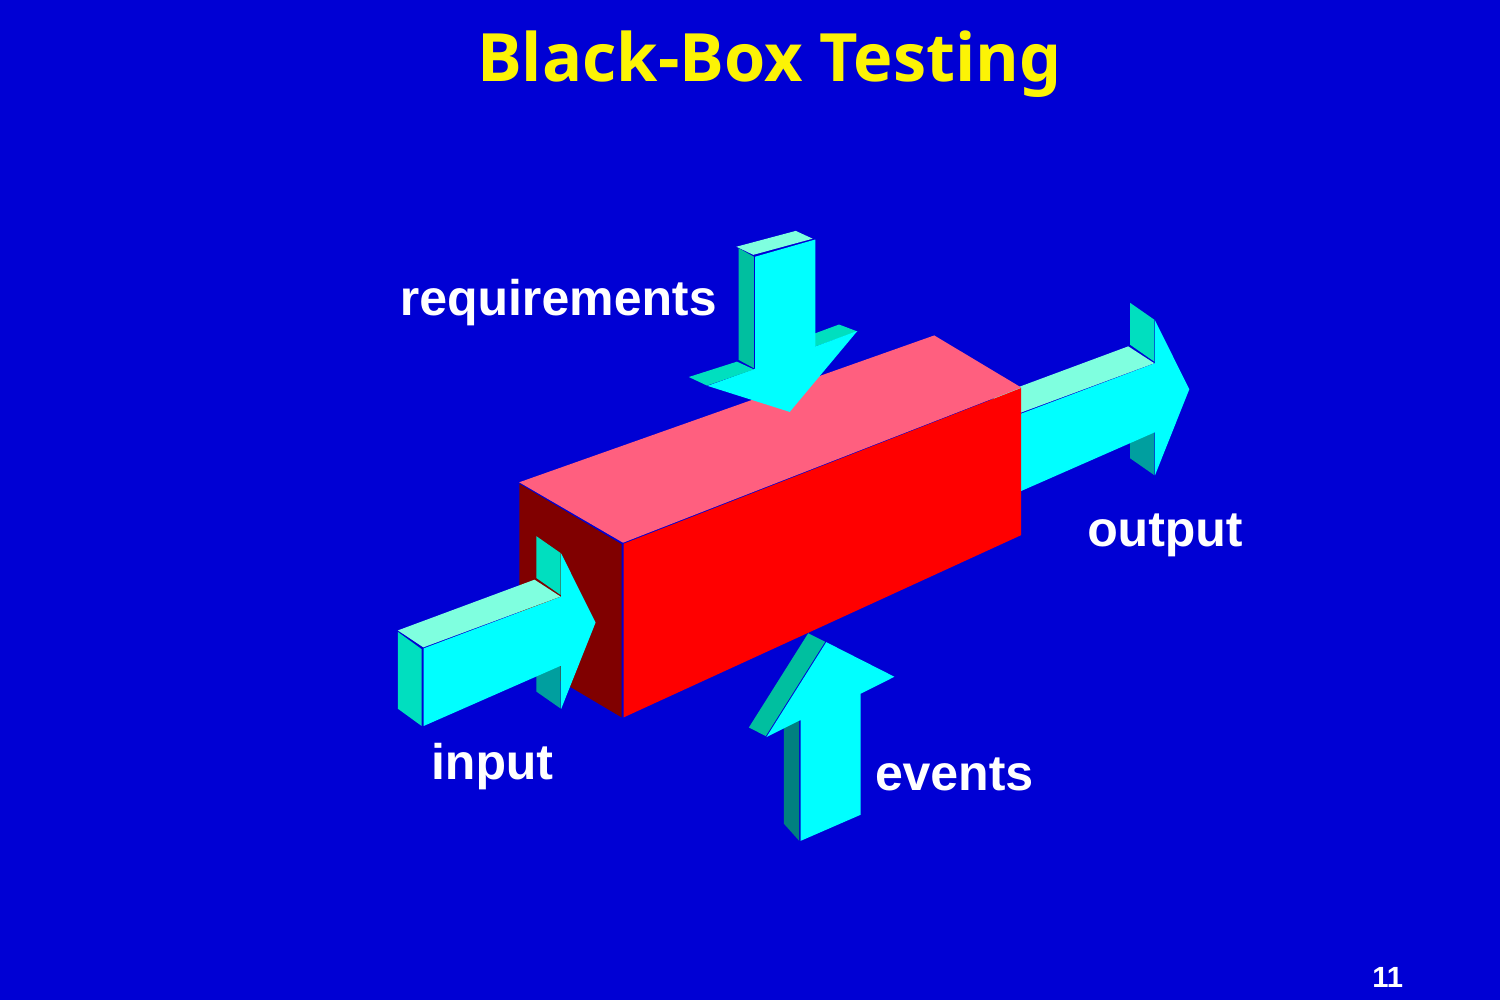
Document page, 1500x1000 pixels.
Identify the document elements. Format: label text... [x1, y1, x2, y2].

text_box events [895, 732, 1049, 808]
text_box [519, 335, 1022, 718]
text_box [748, 718, 895, 842]
text_box requirements [385, 258, 688, 333]
text_box input [416, 727, 568, 798]
text_box output [1072, 489, 1258, 564]
text_box Black-Box Testing [242, 38, 1298, 83]
text_box [765, 230, 813, 239]
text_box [688, 239, 858, 413]
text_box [991, 302, 1190, 493]
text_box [397, 536, 596, 727]
